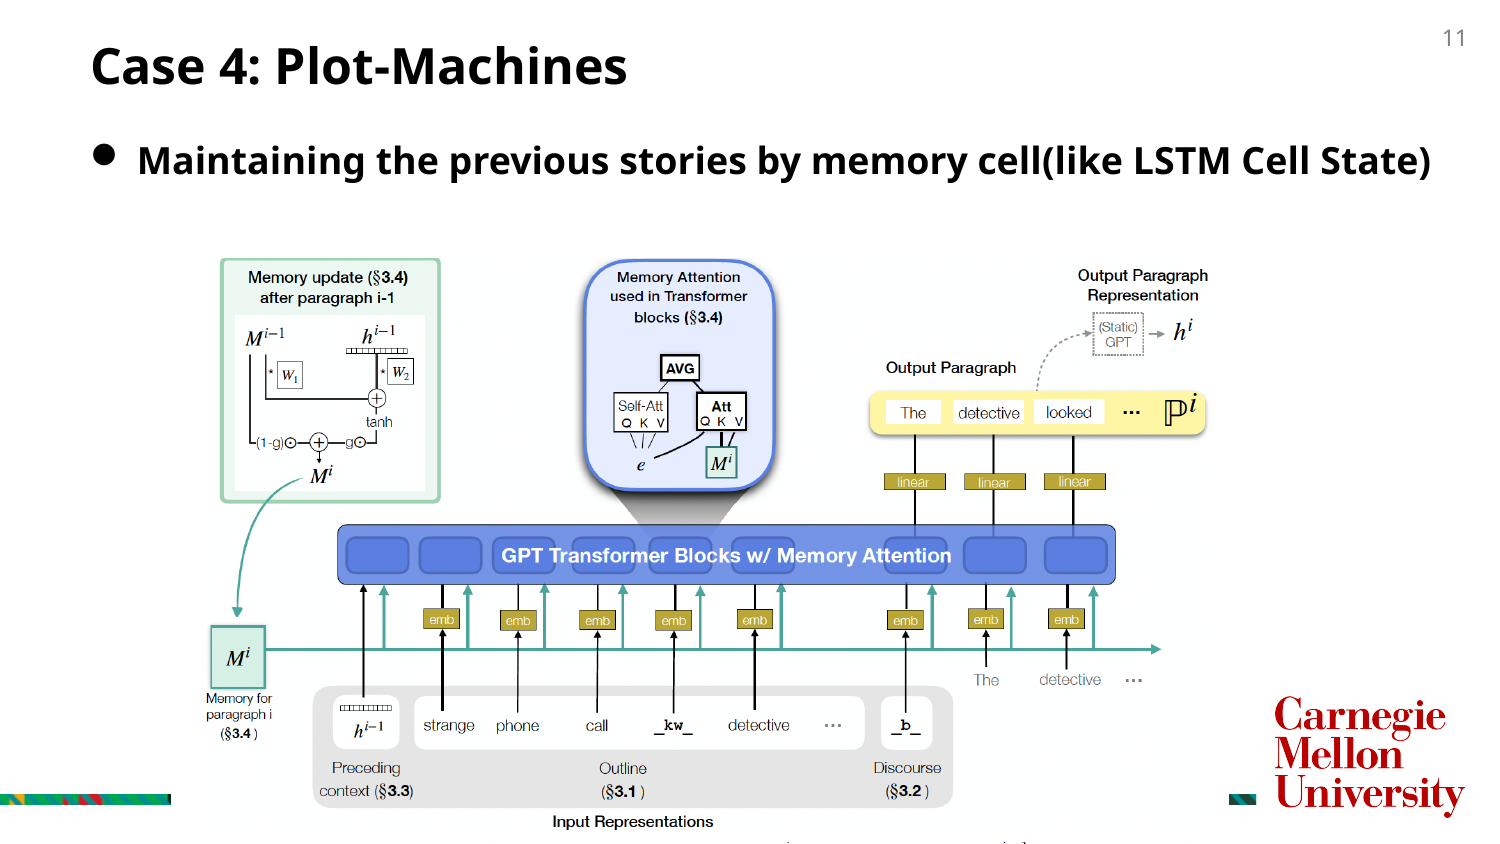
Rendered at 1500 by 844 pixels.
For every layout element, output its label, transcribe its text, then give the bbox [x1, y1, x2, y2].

picture [1275, 696, 1465, 818]
picture [0, 219, 1257, 844]
list Maintaining the previous stories by memory cell(like LSTM Cell State) [75, 129, 1453, 760]
title Case 4: Plot-Machines [75, 14, 1425, 115]
